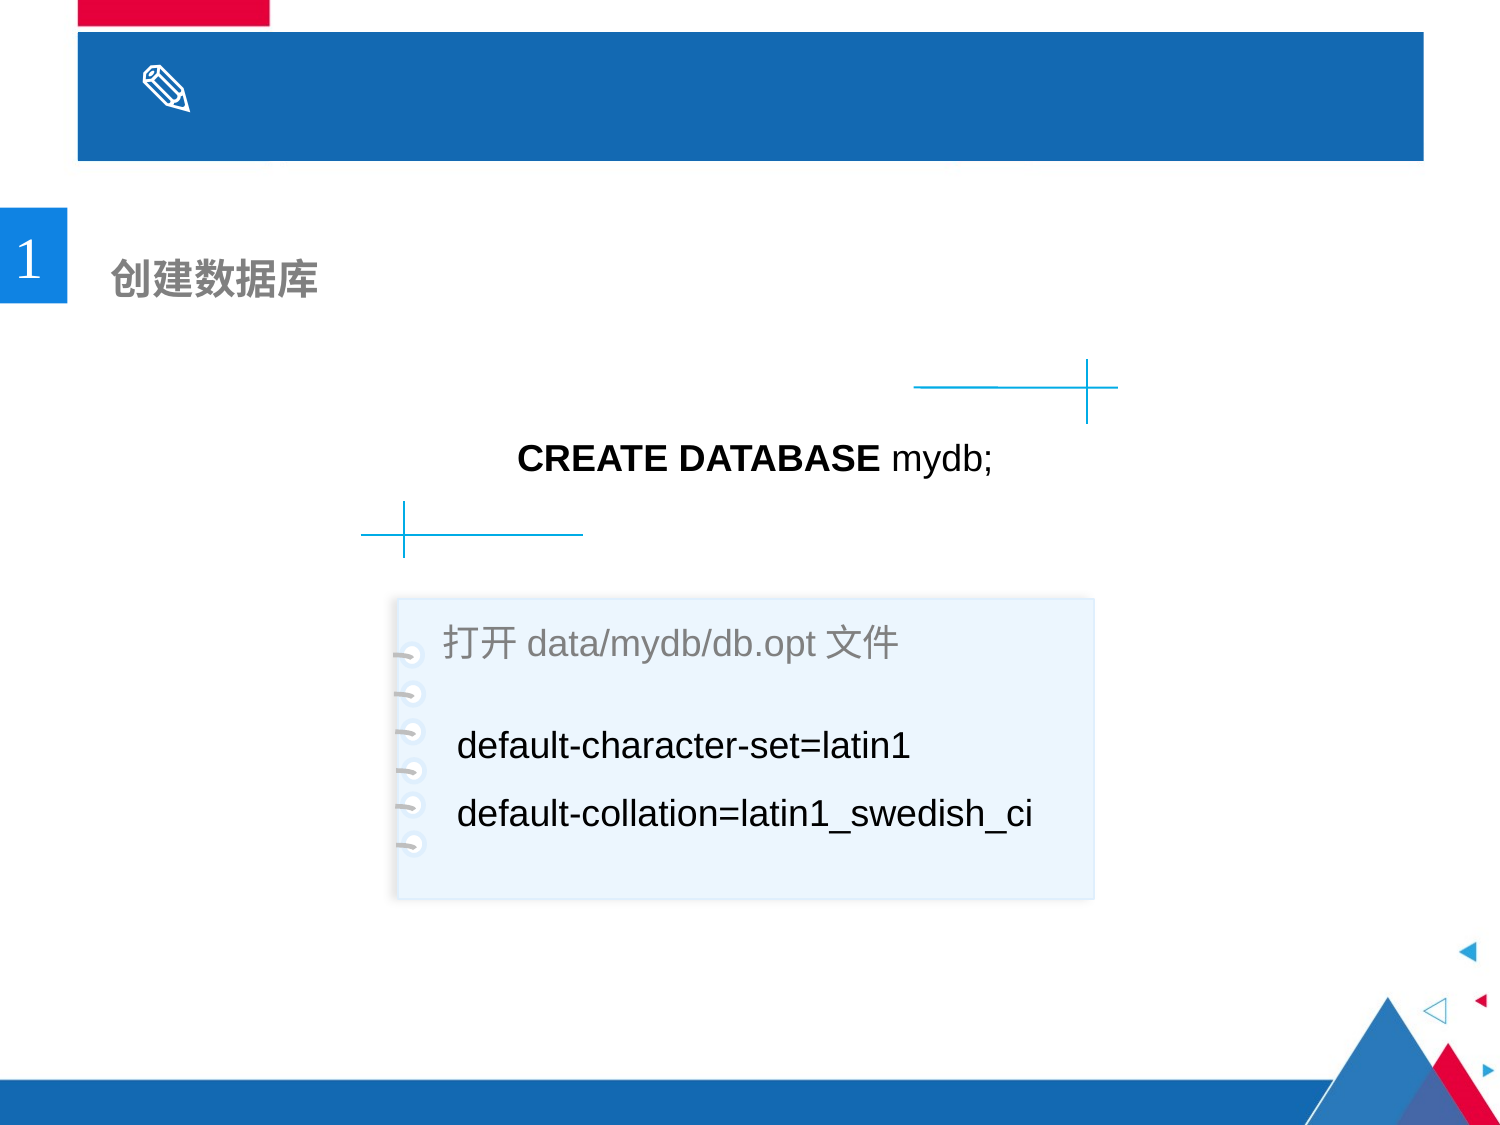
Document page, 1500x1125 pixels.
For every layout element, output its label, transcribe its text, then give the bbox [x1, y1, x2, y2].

title 2.1 数据库操作 [271, 25, 1046, 153]
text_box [913, 358, 1119, 425]
text_box 创建数据库 [69, 245, 842, 355]
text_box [374, 598, 1094, 900]
text_box CREATE DATABASE mydb; [491, 426, 1009, 487]
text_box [360, 501, 583, 559]
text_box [0, 207, 68, 304]
picture [0, 0, 1500, 1125]
